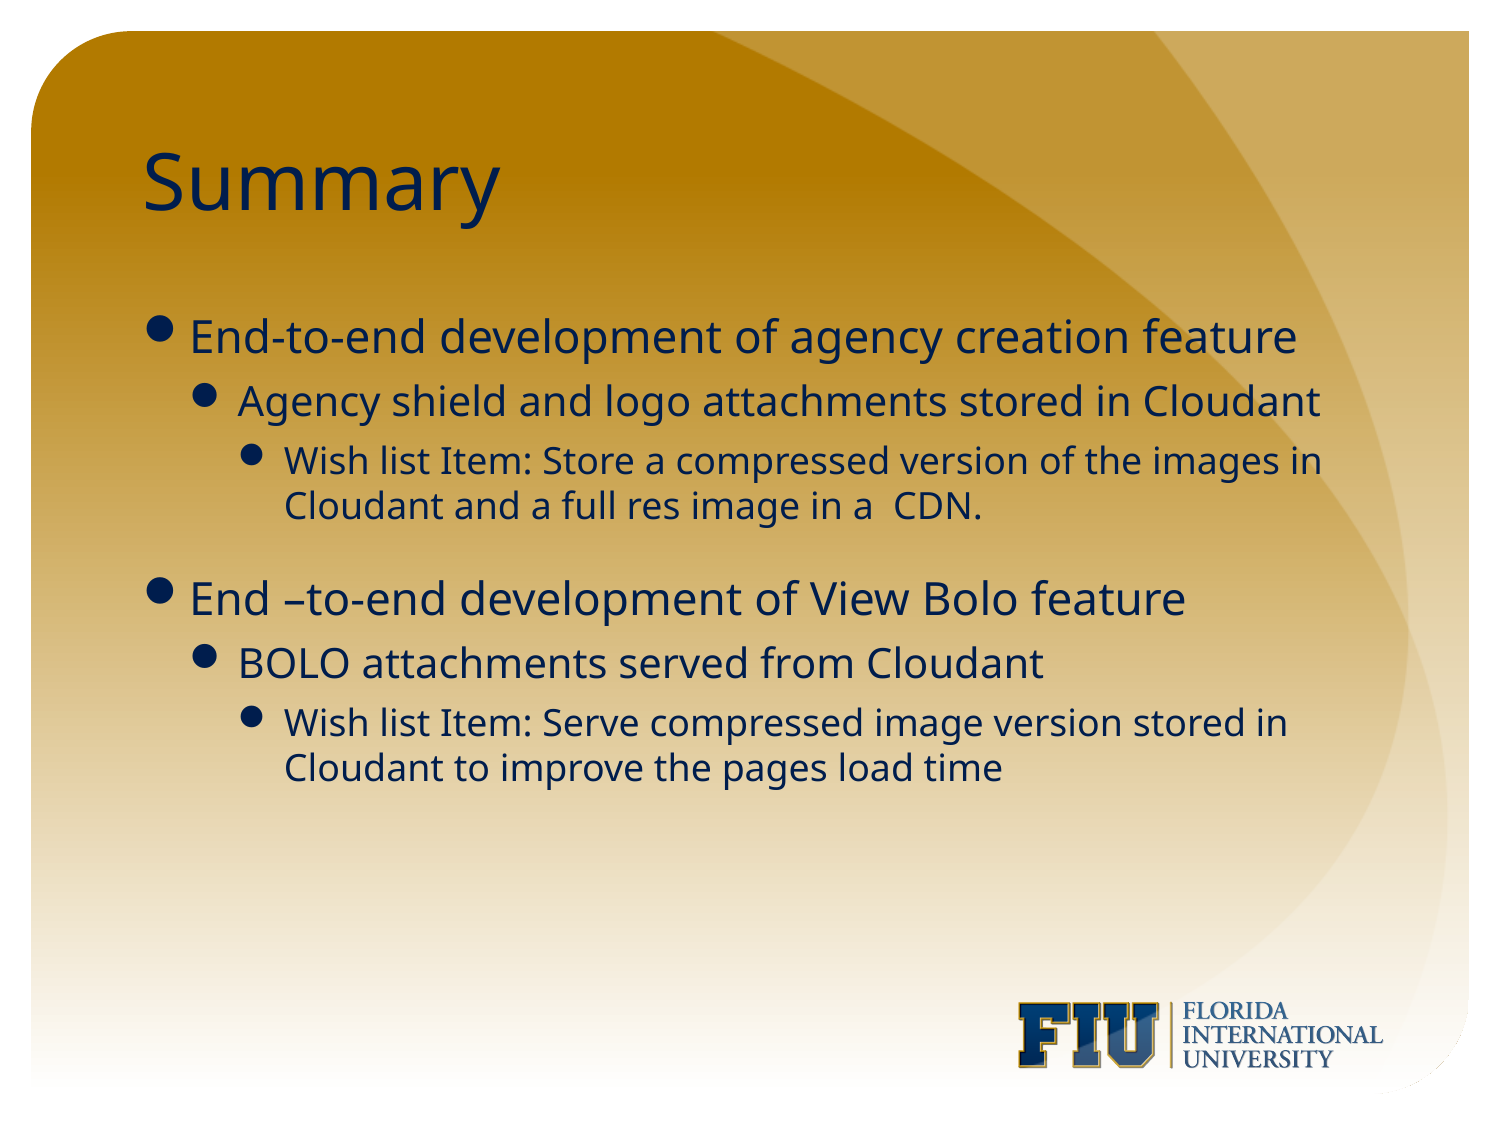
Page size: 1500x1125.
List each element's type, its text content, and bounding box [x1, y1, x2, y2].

list End-to-end development of agency creation feature Agency shield and logo attachments stored in Cloudant Wish list Item: Store a compressed version of the images in Cloudant and a full res image in a CDN. End –to-end development of View Bolo feature BOLO attachments served from Cloudant Wish list Item: Serve compressed image version stored in Cloudant to improve the pages load time [127, 299, 1372, 991]
title Summary [127, 62, 1372, 234]
picture [24, 30, 1473, 1094]
